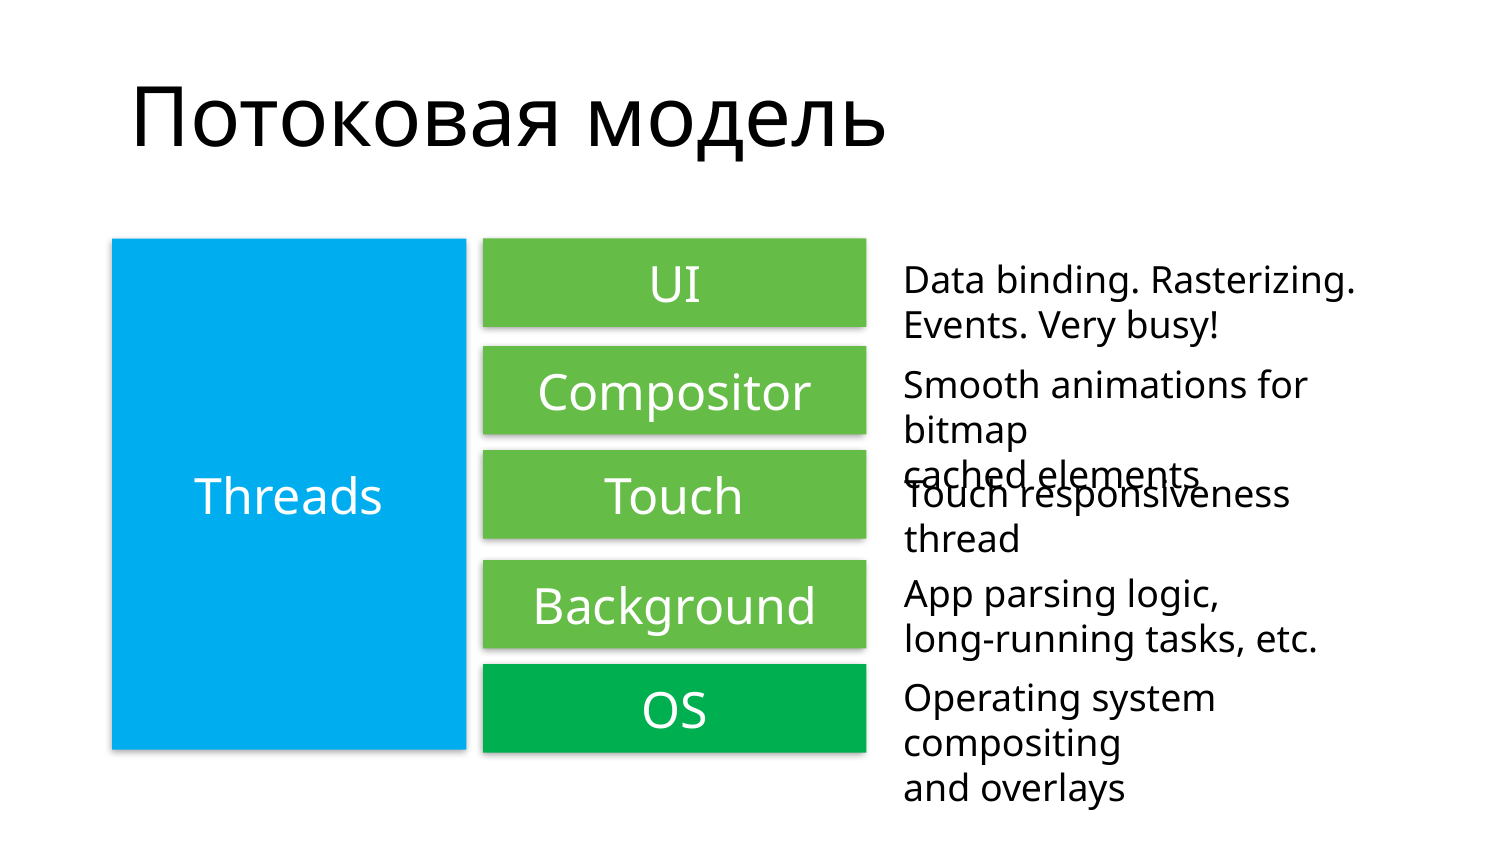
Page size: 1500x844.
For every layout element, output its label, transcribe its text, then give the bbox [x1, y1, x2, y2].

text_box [482, 238, 1409, 358]
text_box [482, 449, 1409, 539]
text_box Threads [111, 238, 467, 750]
title Потоковая модель [129, 52, 1444, 171]
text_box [482, 559, 1389, 672]
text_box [482, 663, 1410, 776]
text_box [482, 363, 1410, 450]
